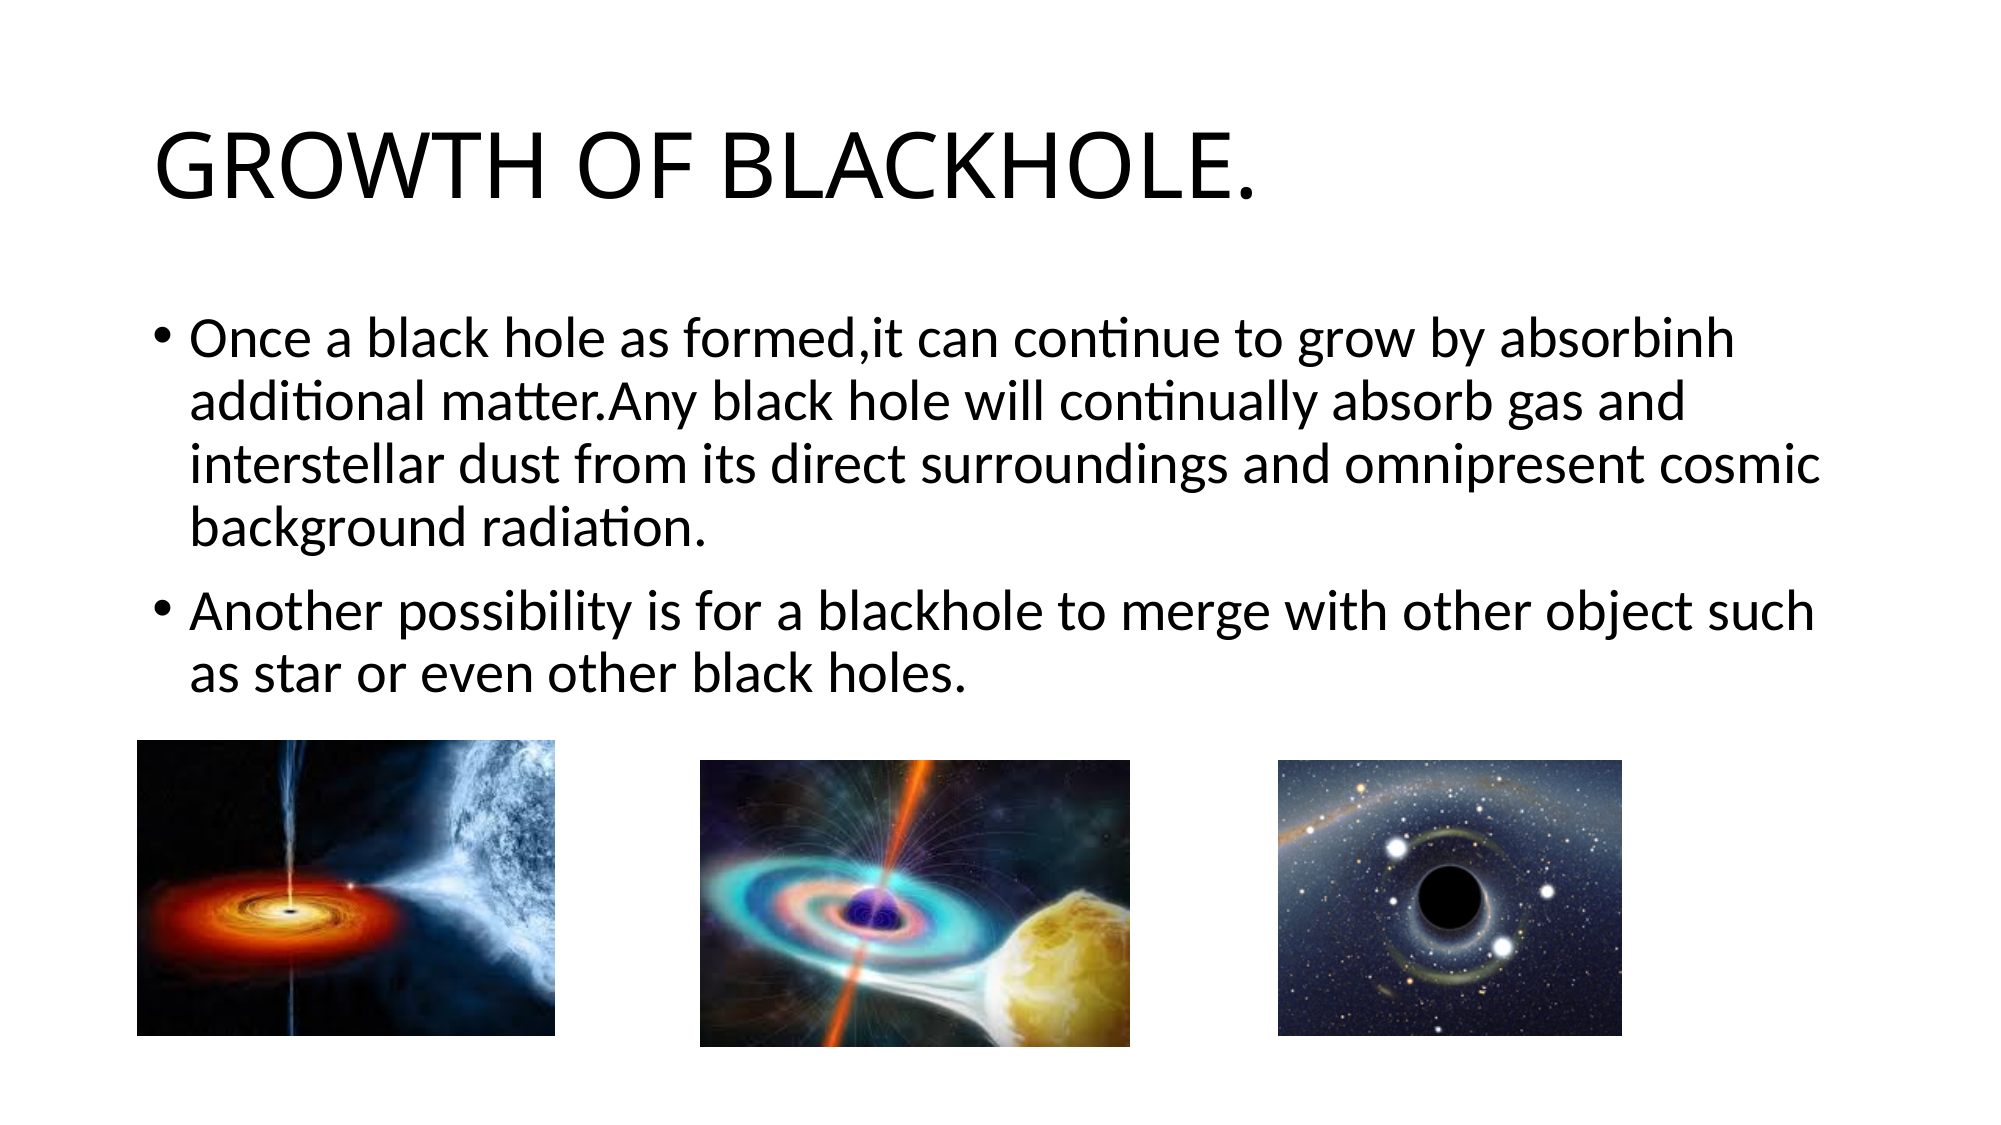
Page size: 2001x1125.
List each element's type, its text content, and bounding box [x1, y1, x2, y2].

list Once a black hole as formed,it can continue to grow by absorbinh additional matter.Any black hole will continually absorb gas and interstellar dust from its direct surroundings and omnipresent cosmic background radiation. Another possibility is for a blackhole to merge with other object such as star or even other black holes. [137, 299, 1863, 1014]
picture [699, 760, 1130, 1047]
picture [1278, 760, 1622, 1036]
title GROWTH OF BLACKHOLE. [137, 59, 1863, 278]
picture [137, 740, 555, 1036]
